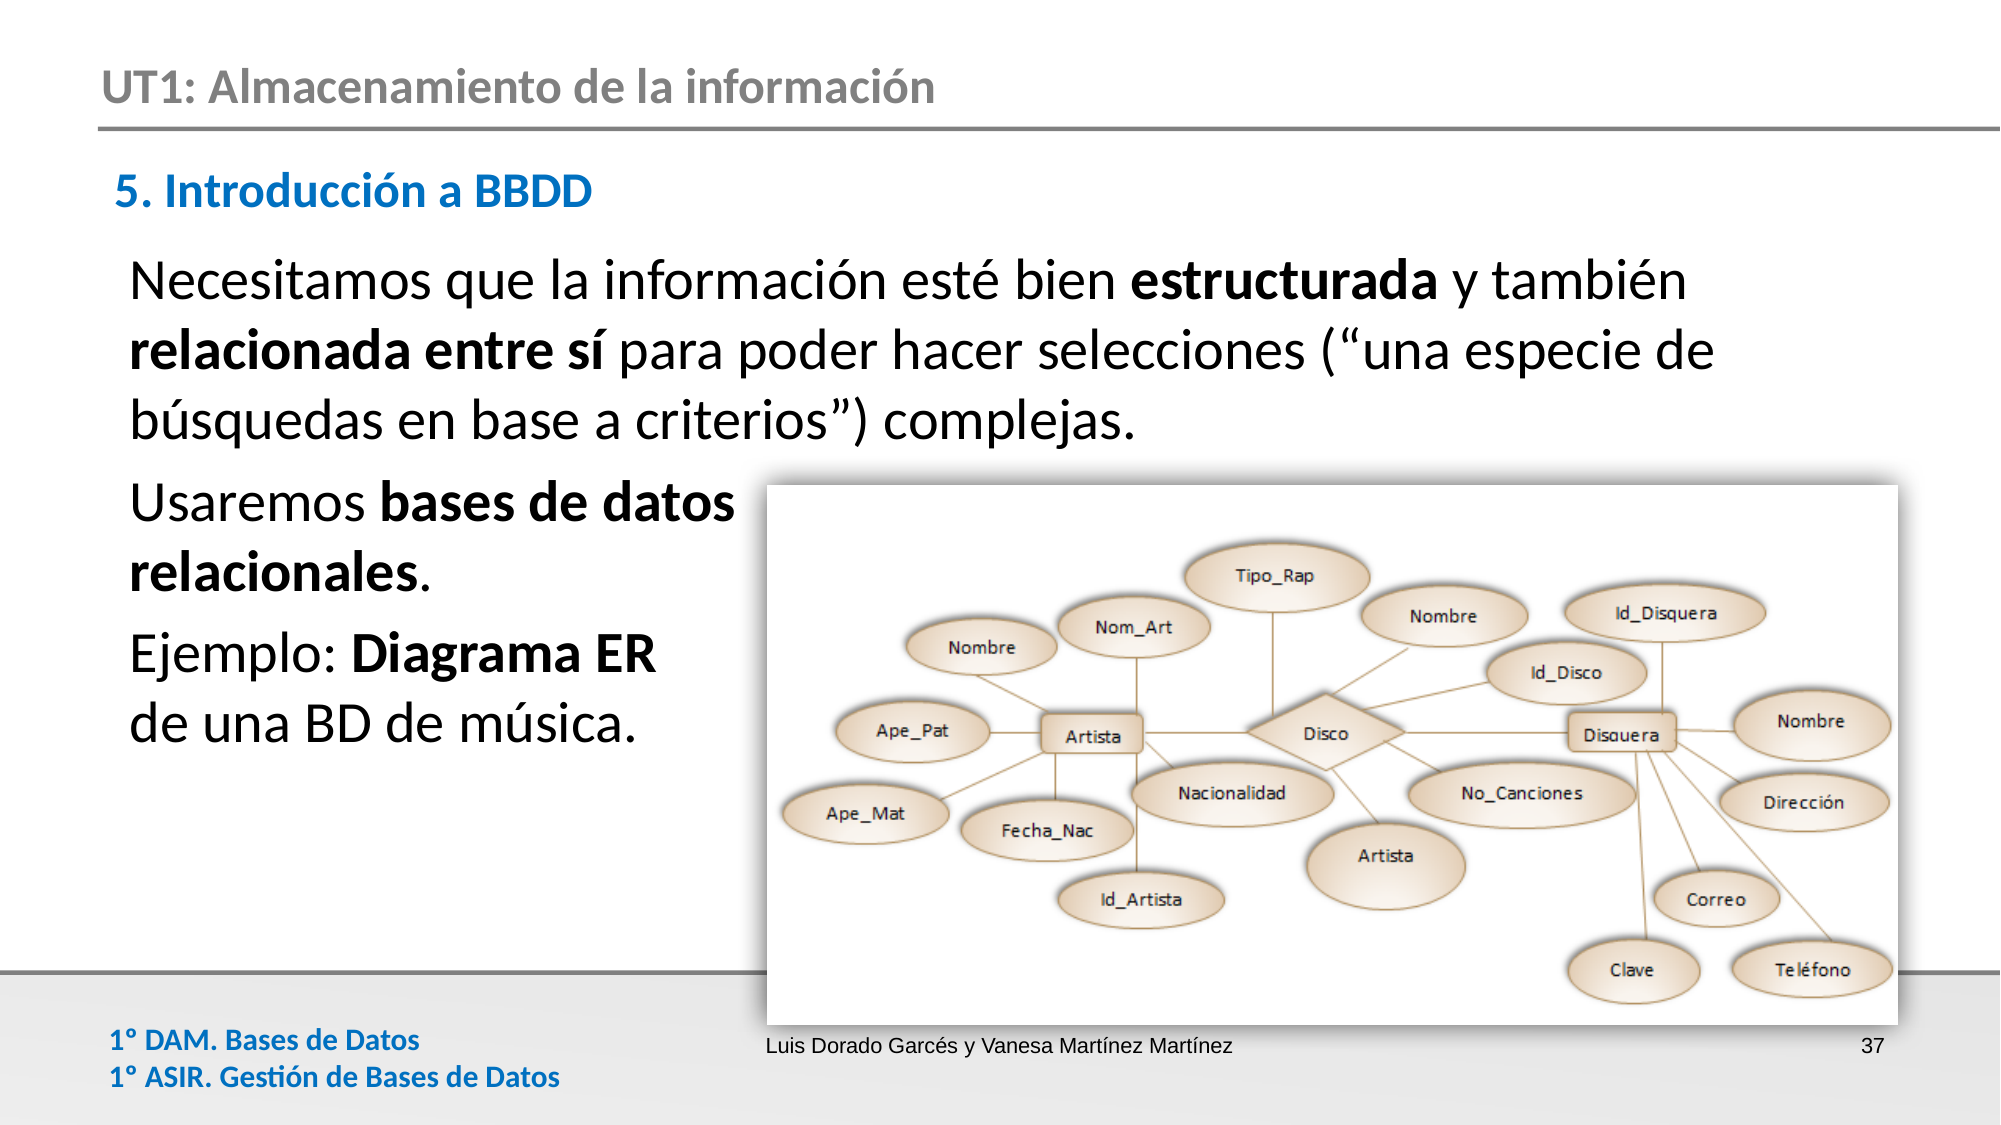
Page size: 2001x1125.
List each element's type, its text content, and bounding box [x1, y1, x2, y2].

footer Luis Dorado Garcés y Vanesa Martínez Martínez [683, 1024, 1317, 1103]
picture [0, 485, 2000, 1125]
list 5. Introducción a BBDD [99, 149, 1898, 238]
list Necesitamos que la información esté bien estructurada y también relacionada entre sí para poder hacer selecciones (“una especie de búsquedas en base a criterios”) complejas. Usaremos bases de datos relacionales. Ejemplo: Diagrama ER de una BD de música. [99, 233, 1901, 959]
slide_number 37 [1433, 1039, 1901, 1103]
